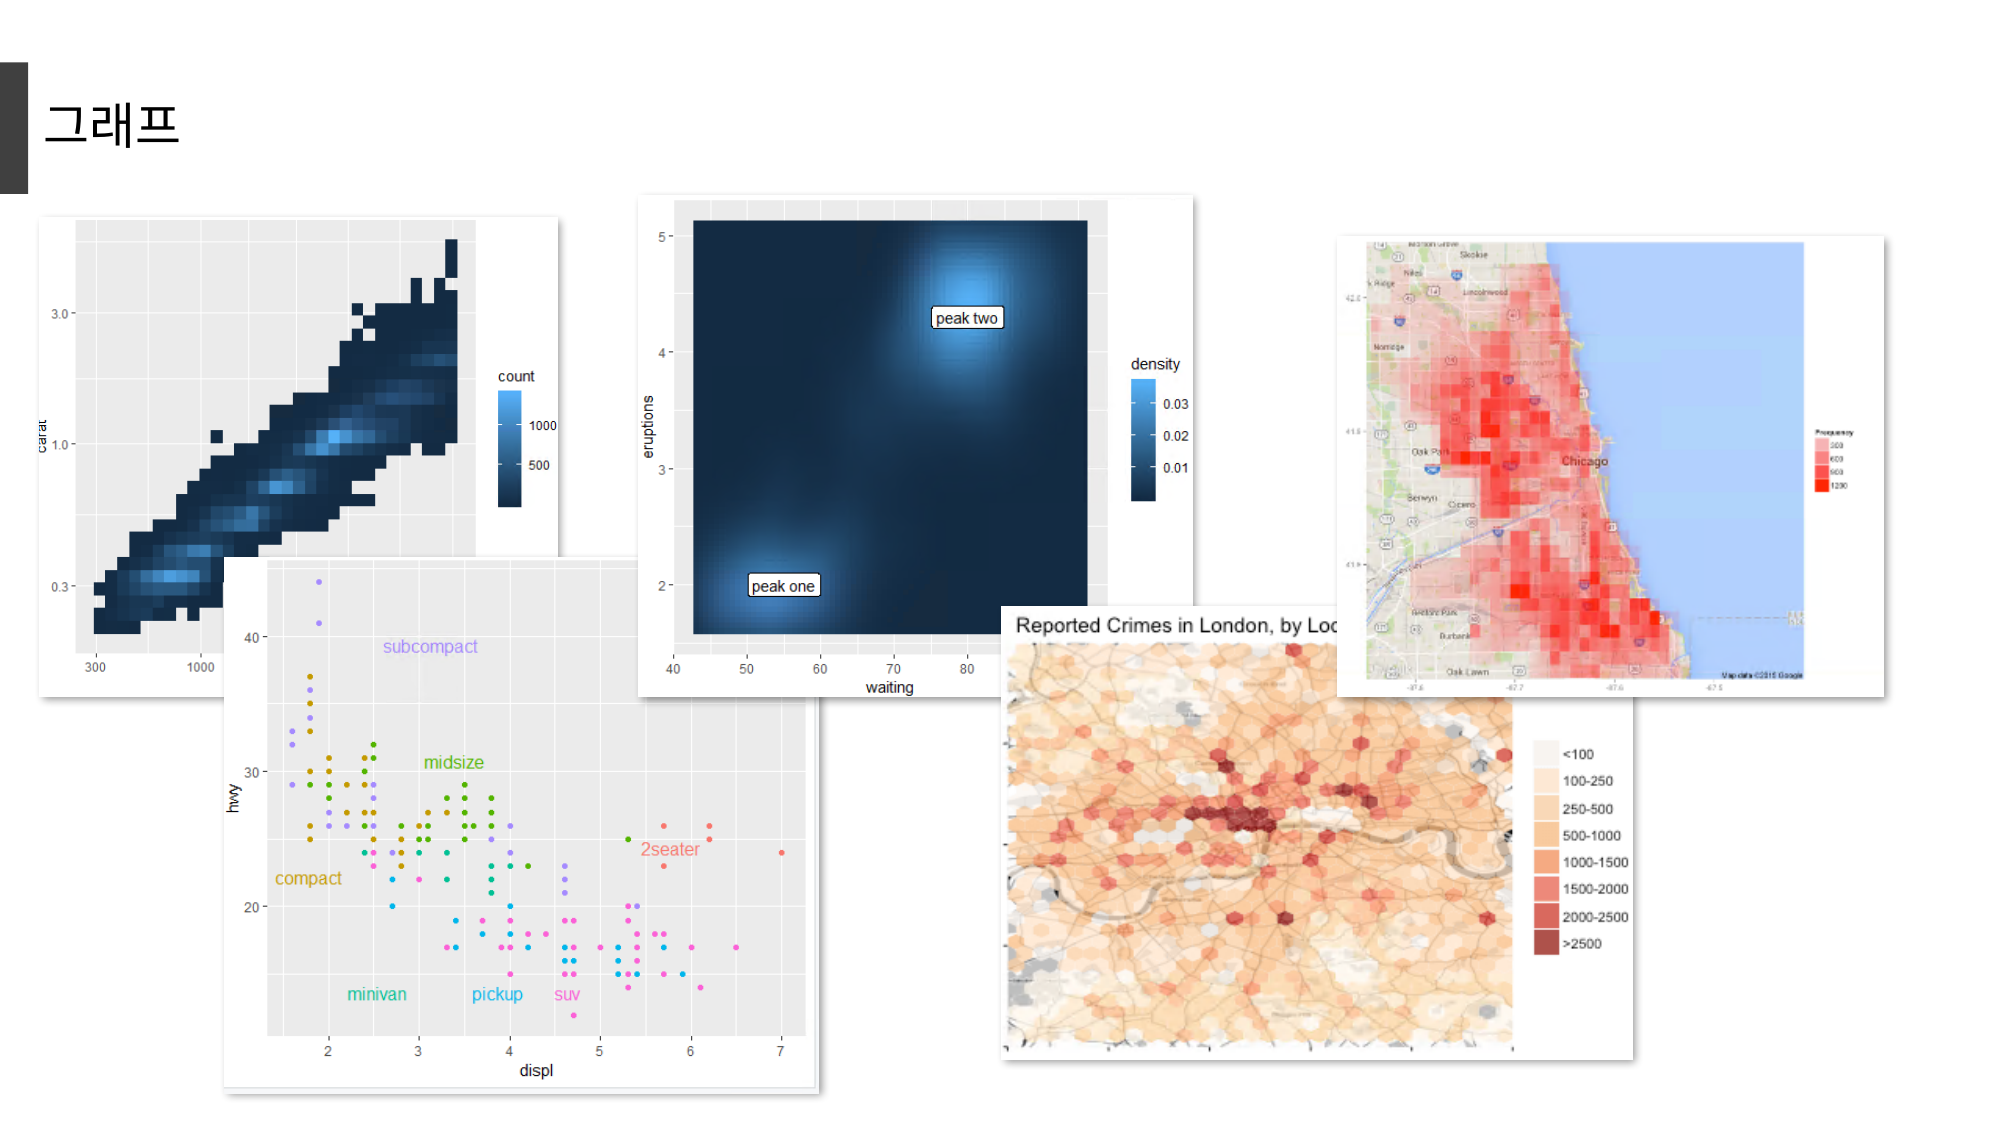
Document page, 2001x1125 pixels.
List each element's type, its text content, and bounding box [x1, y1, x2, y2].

picture [39, 195, 1884, 1094]
list 그래프 [28, 94, 452, 170]
